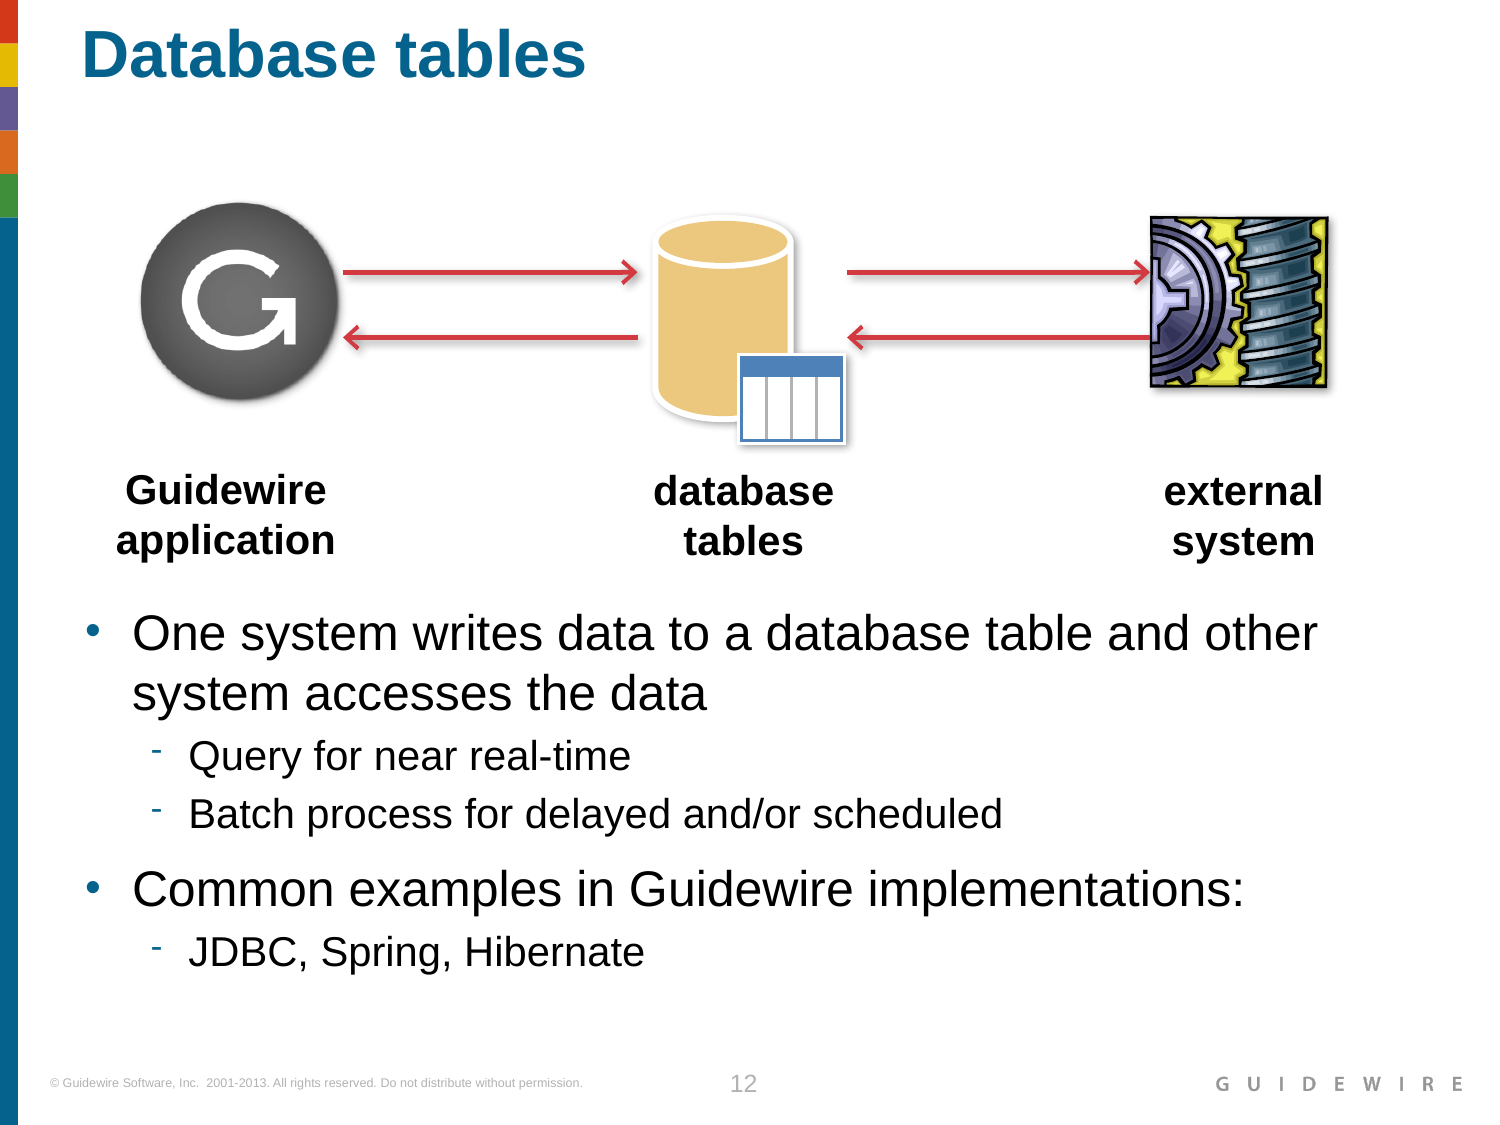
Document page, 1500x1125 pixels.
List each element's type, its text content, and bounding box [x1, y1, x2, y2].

picture [137, 199, 344, 405]
picture [1149, 212, 1332, 392]
text_box database tables [624, 463, 863, 565]
title Database tables [81, 19, 1446, 142]
text_box external system [1155, 463, 1332, 564]
list One system writes data to a database table and other system accesses the data Query for near real-time Batch process for delayed and/or scheduled Common examples in Guidewire implementations: JDBC, Spring, Hibernate [85, 600, 1450, 1050]
picture [649, 211, 849, 448]
text_box Guidewire application [108, 462, 343, 563]
picture [1215, 1073, 1480, 1096]
